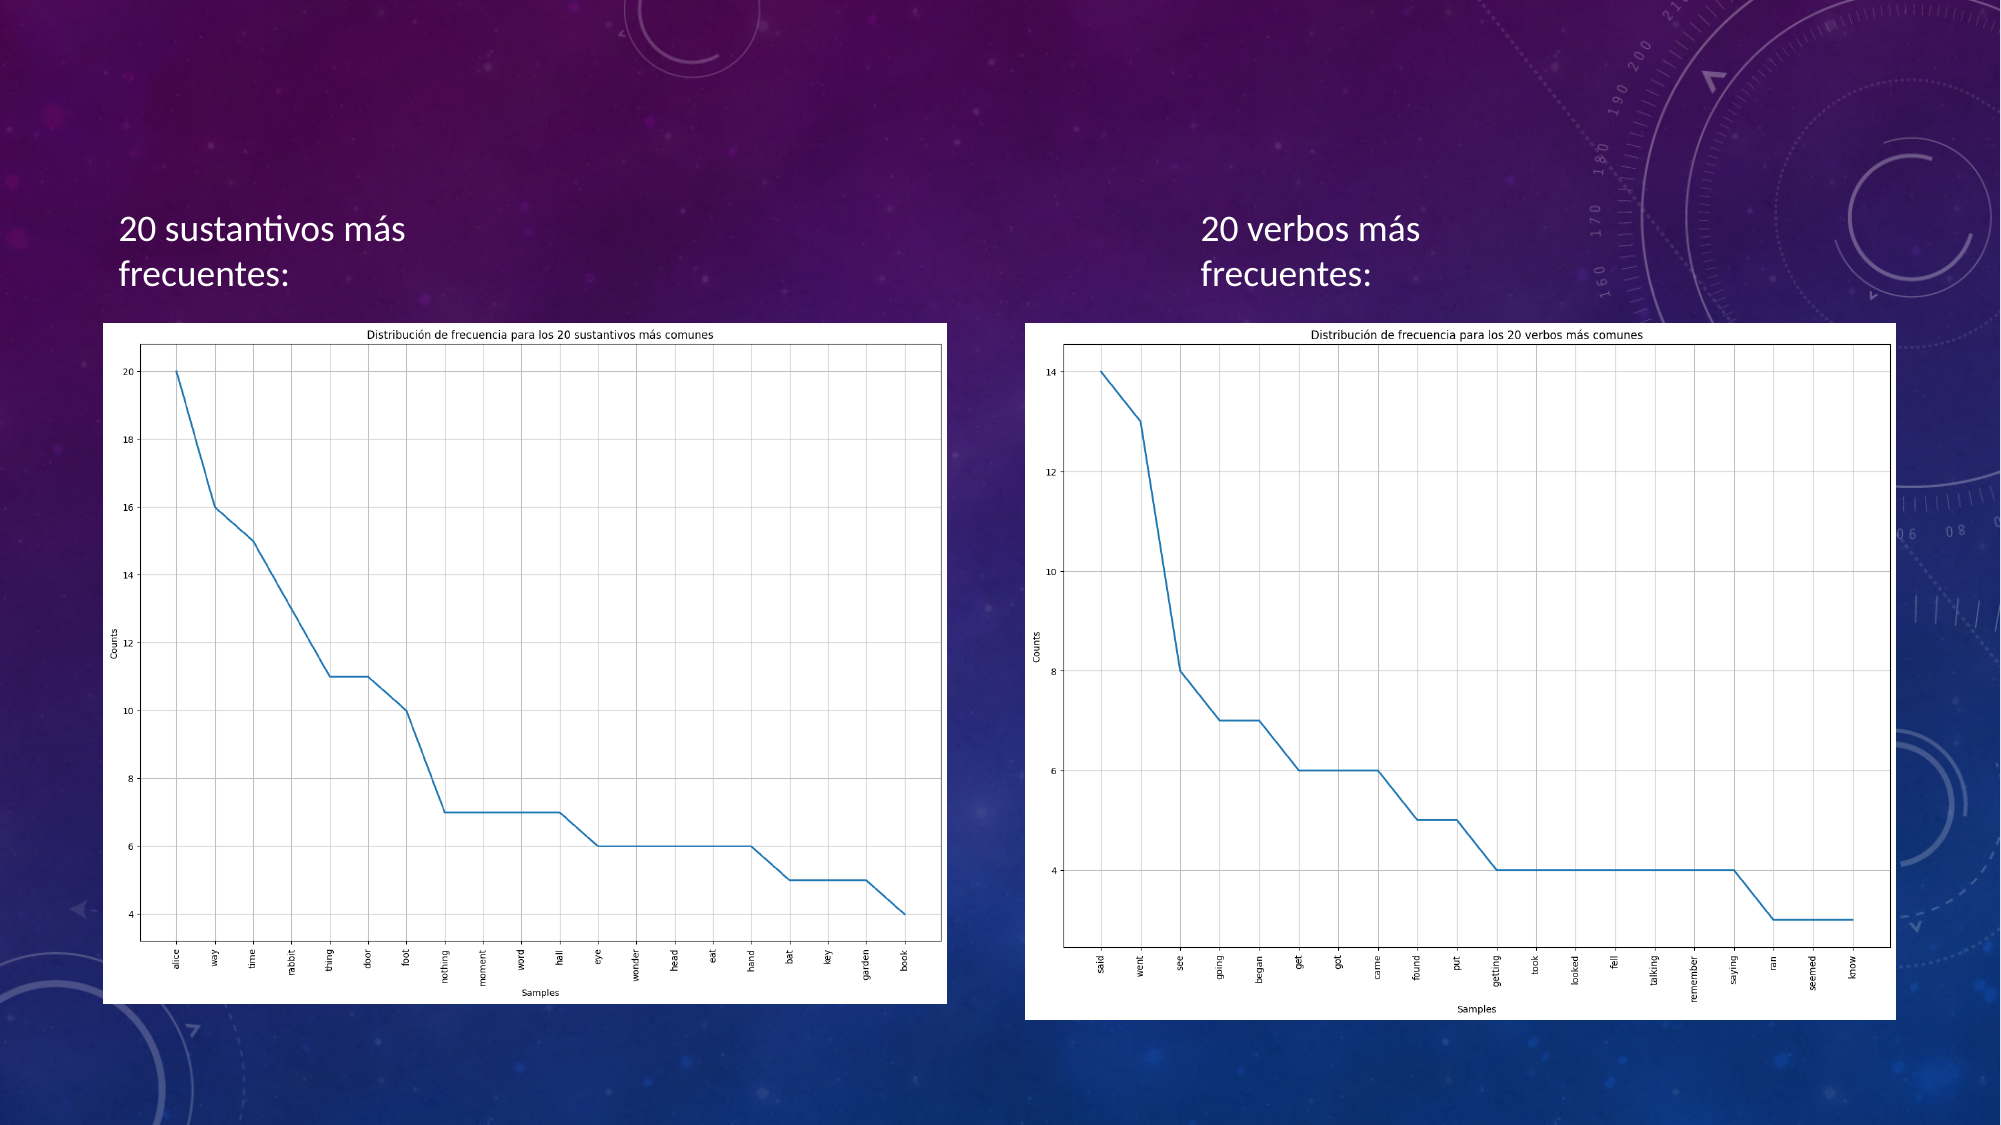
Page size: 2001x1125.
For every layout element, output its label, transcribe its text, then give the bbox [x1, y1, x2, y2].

text_box 20 verbos más frecuentes: [1185, 196, 1607, 301]
text_box 20 sustantivos más frecuentes: [103, 196, 525, 301]
picture [0, 0, 2001, 1125]
